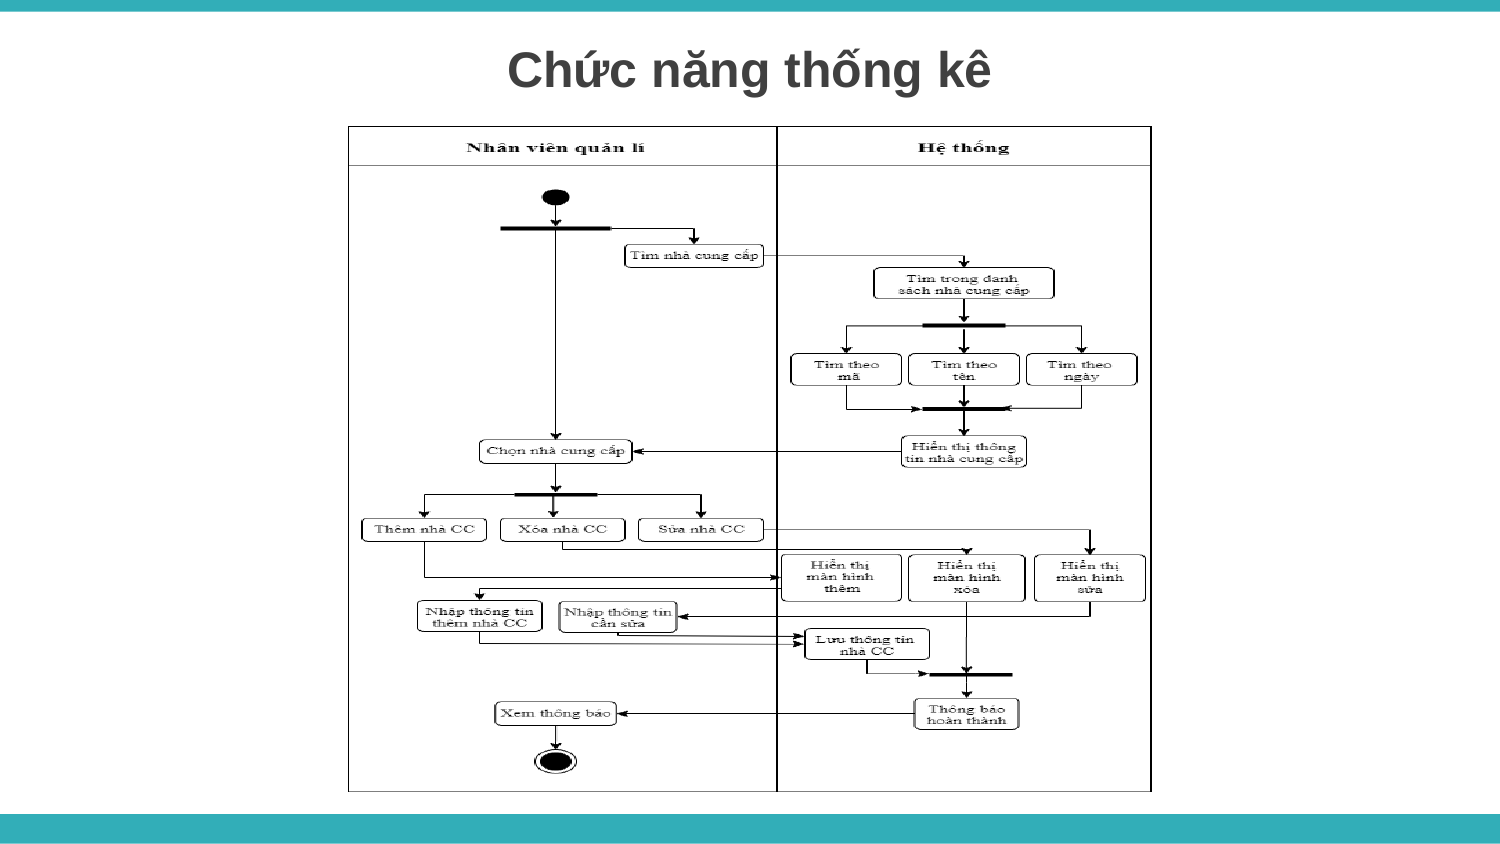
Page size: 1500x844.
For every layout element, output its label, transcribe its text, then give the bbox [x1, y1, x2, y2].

picture [348, 126, 1152, 792]
list Chức năng thống kê [0, 20, 1500, 115]
